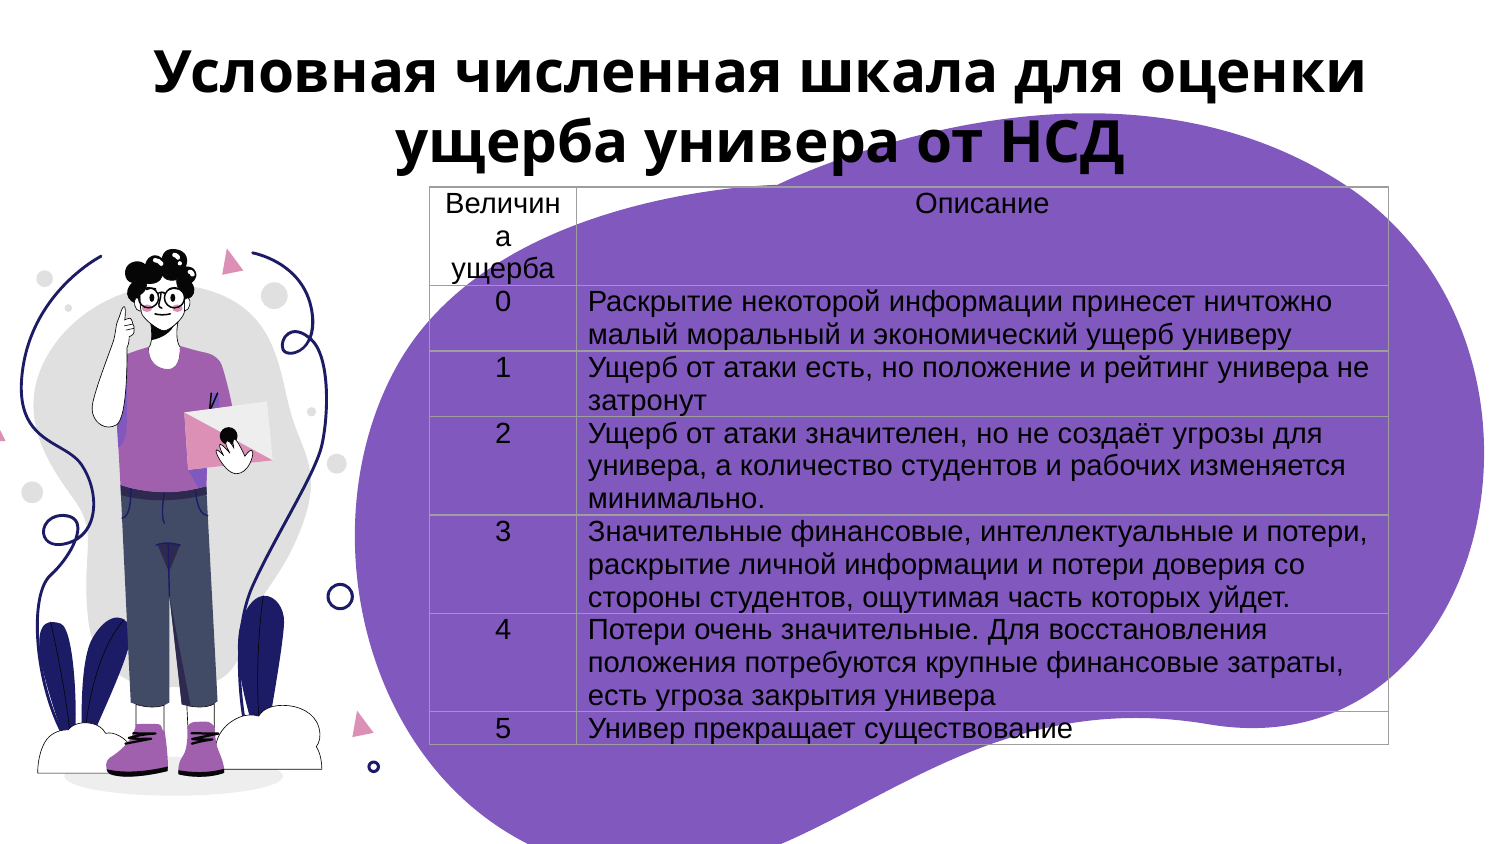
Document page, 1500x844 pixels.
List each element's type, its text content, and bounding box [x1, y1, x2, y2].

table_header Величина ущерба [430, 188, 576, 285]
text_box [755, 113, 1347, 186]
table_header Описание [577, 188, 1388, 285]
table_cell 1 [430, 352, 576, 416]
table_cell Значительные финансовые, интеллектуальные и потери, раскрытие личной информации и потери доверия со стороны студентов, ощутимая часть которых уйдет. [577, 516, 1388, 613]
table_cell 4 [430, 614, 576, 711]
text_box [384, 320, 989, 844]
text_box [1389, 220, 1485, 679]
table_cell 2 [430, 417, 576, 514]
table_cell Раскрытие некоторой информации принесет ничтожно малый моральный и экономический ущерб универу [577, 286, 1388, 350]
table_cell Потери очень значительные. Для восстановления положения потребуются крупные финансовые затраты, есть угроза закрытия универа [577, 614, 1388, 711]
title Условная численная шкала для оценки ущерба универа от НСД [85, 18, 1436, 113]
table_cell 5 [430, 712, 576, 744]
table_cell Универ прекращает существование [577, 712, 1388, 744]
table_cell Ущерб от атаки значителен, но не создаёт угрозы для универа, а количество студентов и рабочих изменяется минимально. [577, 417, 1388, 514]
table_cell Ущерб от атаки есть, но положение и рейтинг универа не затронут [577, 352, 1388, 416]
table_cell 0 [430, 286, 576, 350]
table_cell 3 [430, 516, 576, 613]
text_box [0, 247, 381, 796]
